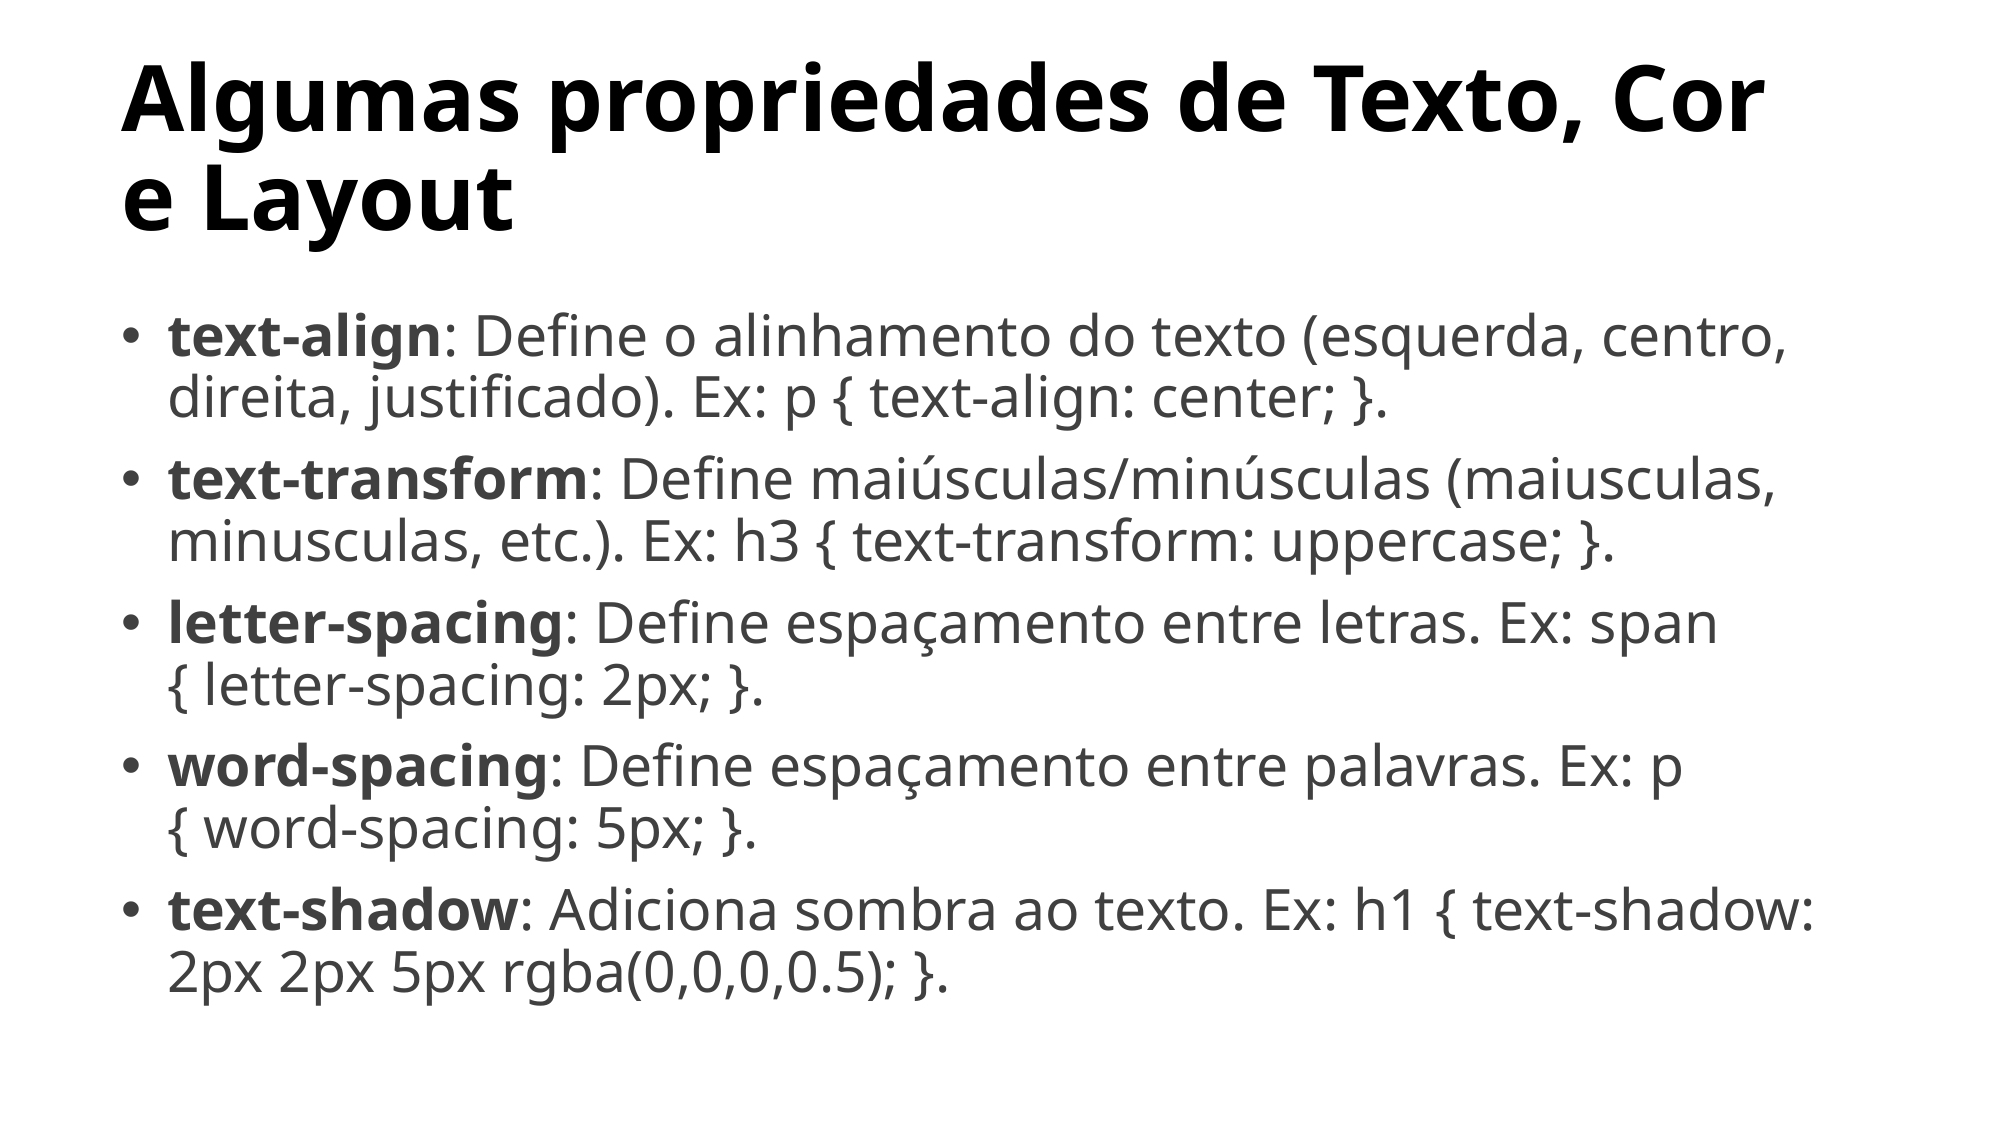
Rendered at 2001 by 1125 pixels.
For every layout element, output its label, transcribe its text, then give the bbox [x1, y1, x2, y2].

list text-align: Define o alinhamento do texto (esquerda, centro, direita, justificado). Ex: p { text-align: center; }. text-transform: Define maiúsculas/minúsculas (maiusculas, minusculas, etc.). Ex: h3 { text-transform: uppercase; }. letter-spacing: Define espaçamento entre letras. Ex: span { letter-spacing: 2px; }. word-spacing: Define espaçamento entre palavras. Ex: p { word-spacing: 5px; }. text-shadow: Adiciona sombra ao texto. Ex: h1 { text-shadow: 2px 2px 5px rgba(0,0,0,0.5); }. [106, 299, 1832, 1014]
title Algumas propriedades de Texto, Cor e Layout [106, 42, 1832, 260]
